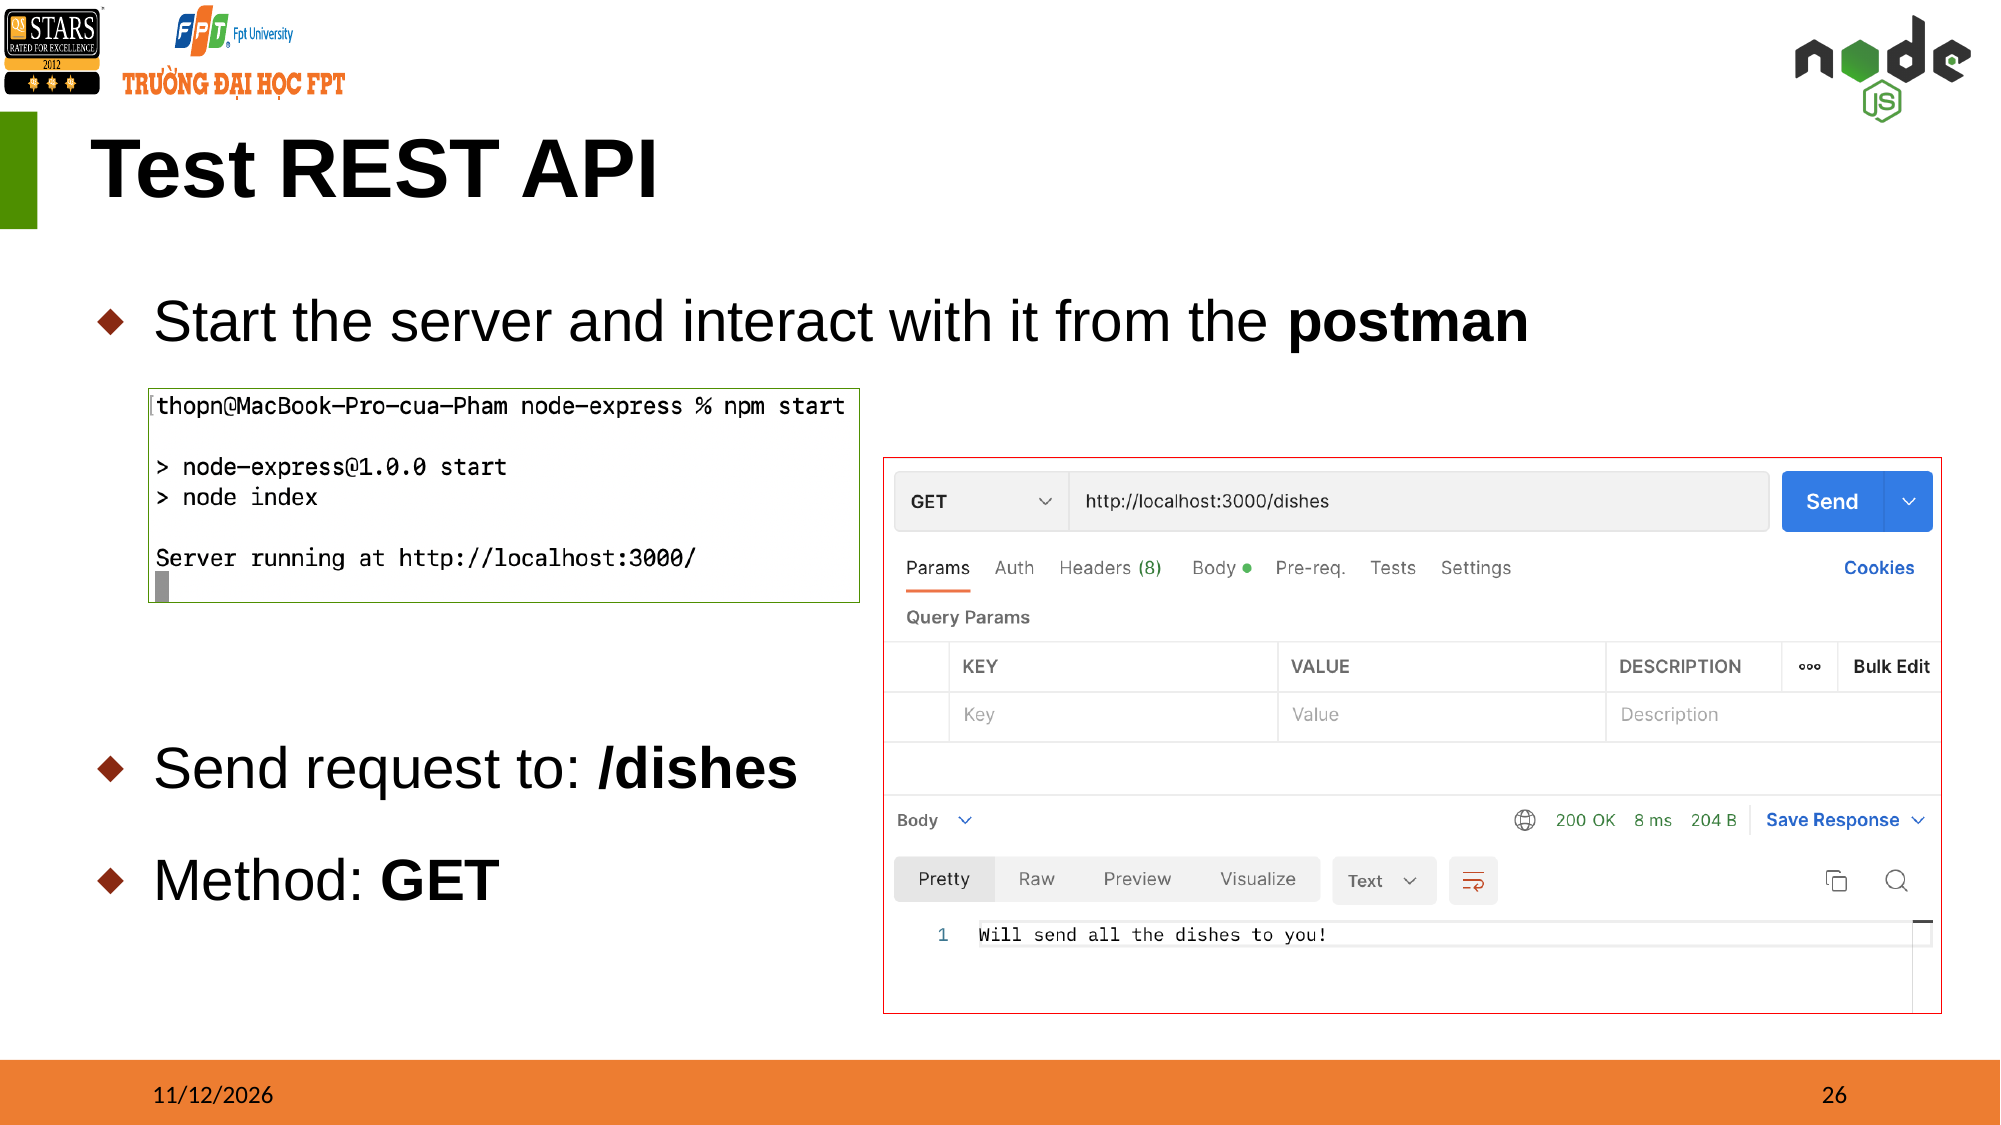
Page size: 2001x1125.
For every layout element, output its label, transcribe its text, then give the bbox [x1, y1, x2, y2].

picture [148, 388, 860, 603]
slide_number 26 [1412, 1063, 1863, 1124]
title Test REST API [37, 111, 1978, 230]
picture [1766, 0, 2000, 157]
picture [883, 457, 1942, 1014]
list Start the server and interact with it from the postman Send request to: /dishes Method: GET [82, 254, 1916, 1014]
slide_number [137, 1063, 588, 1124]
